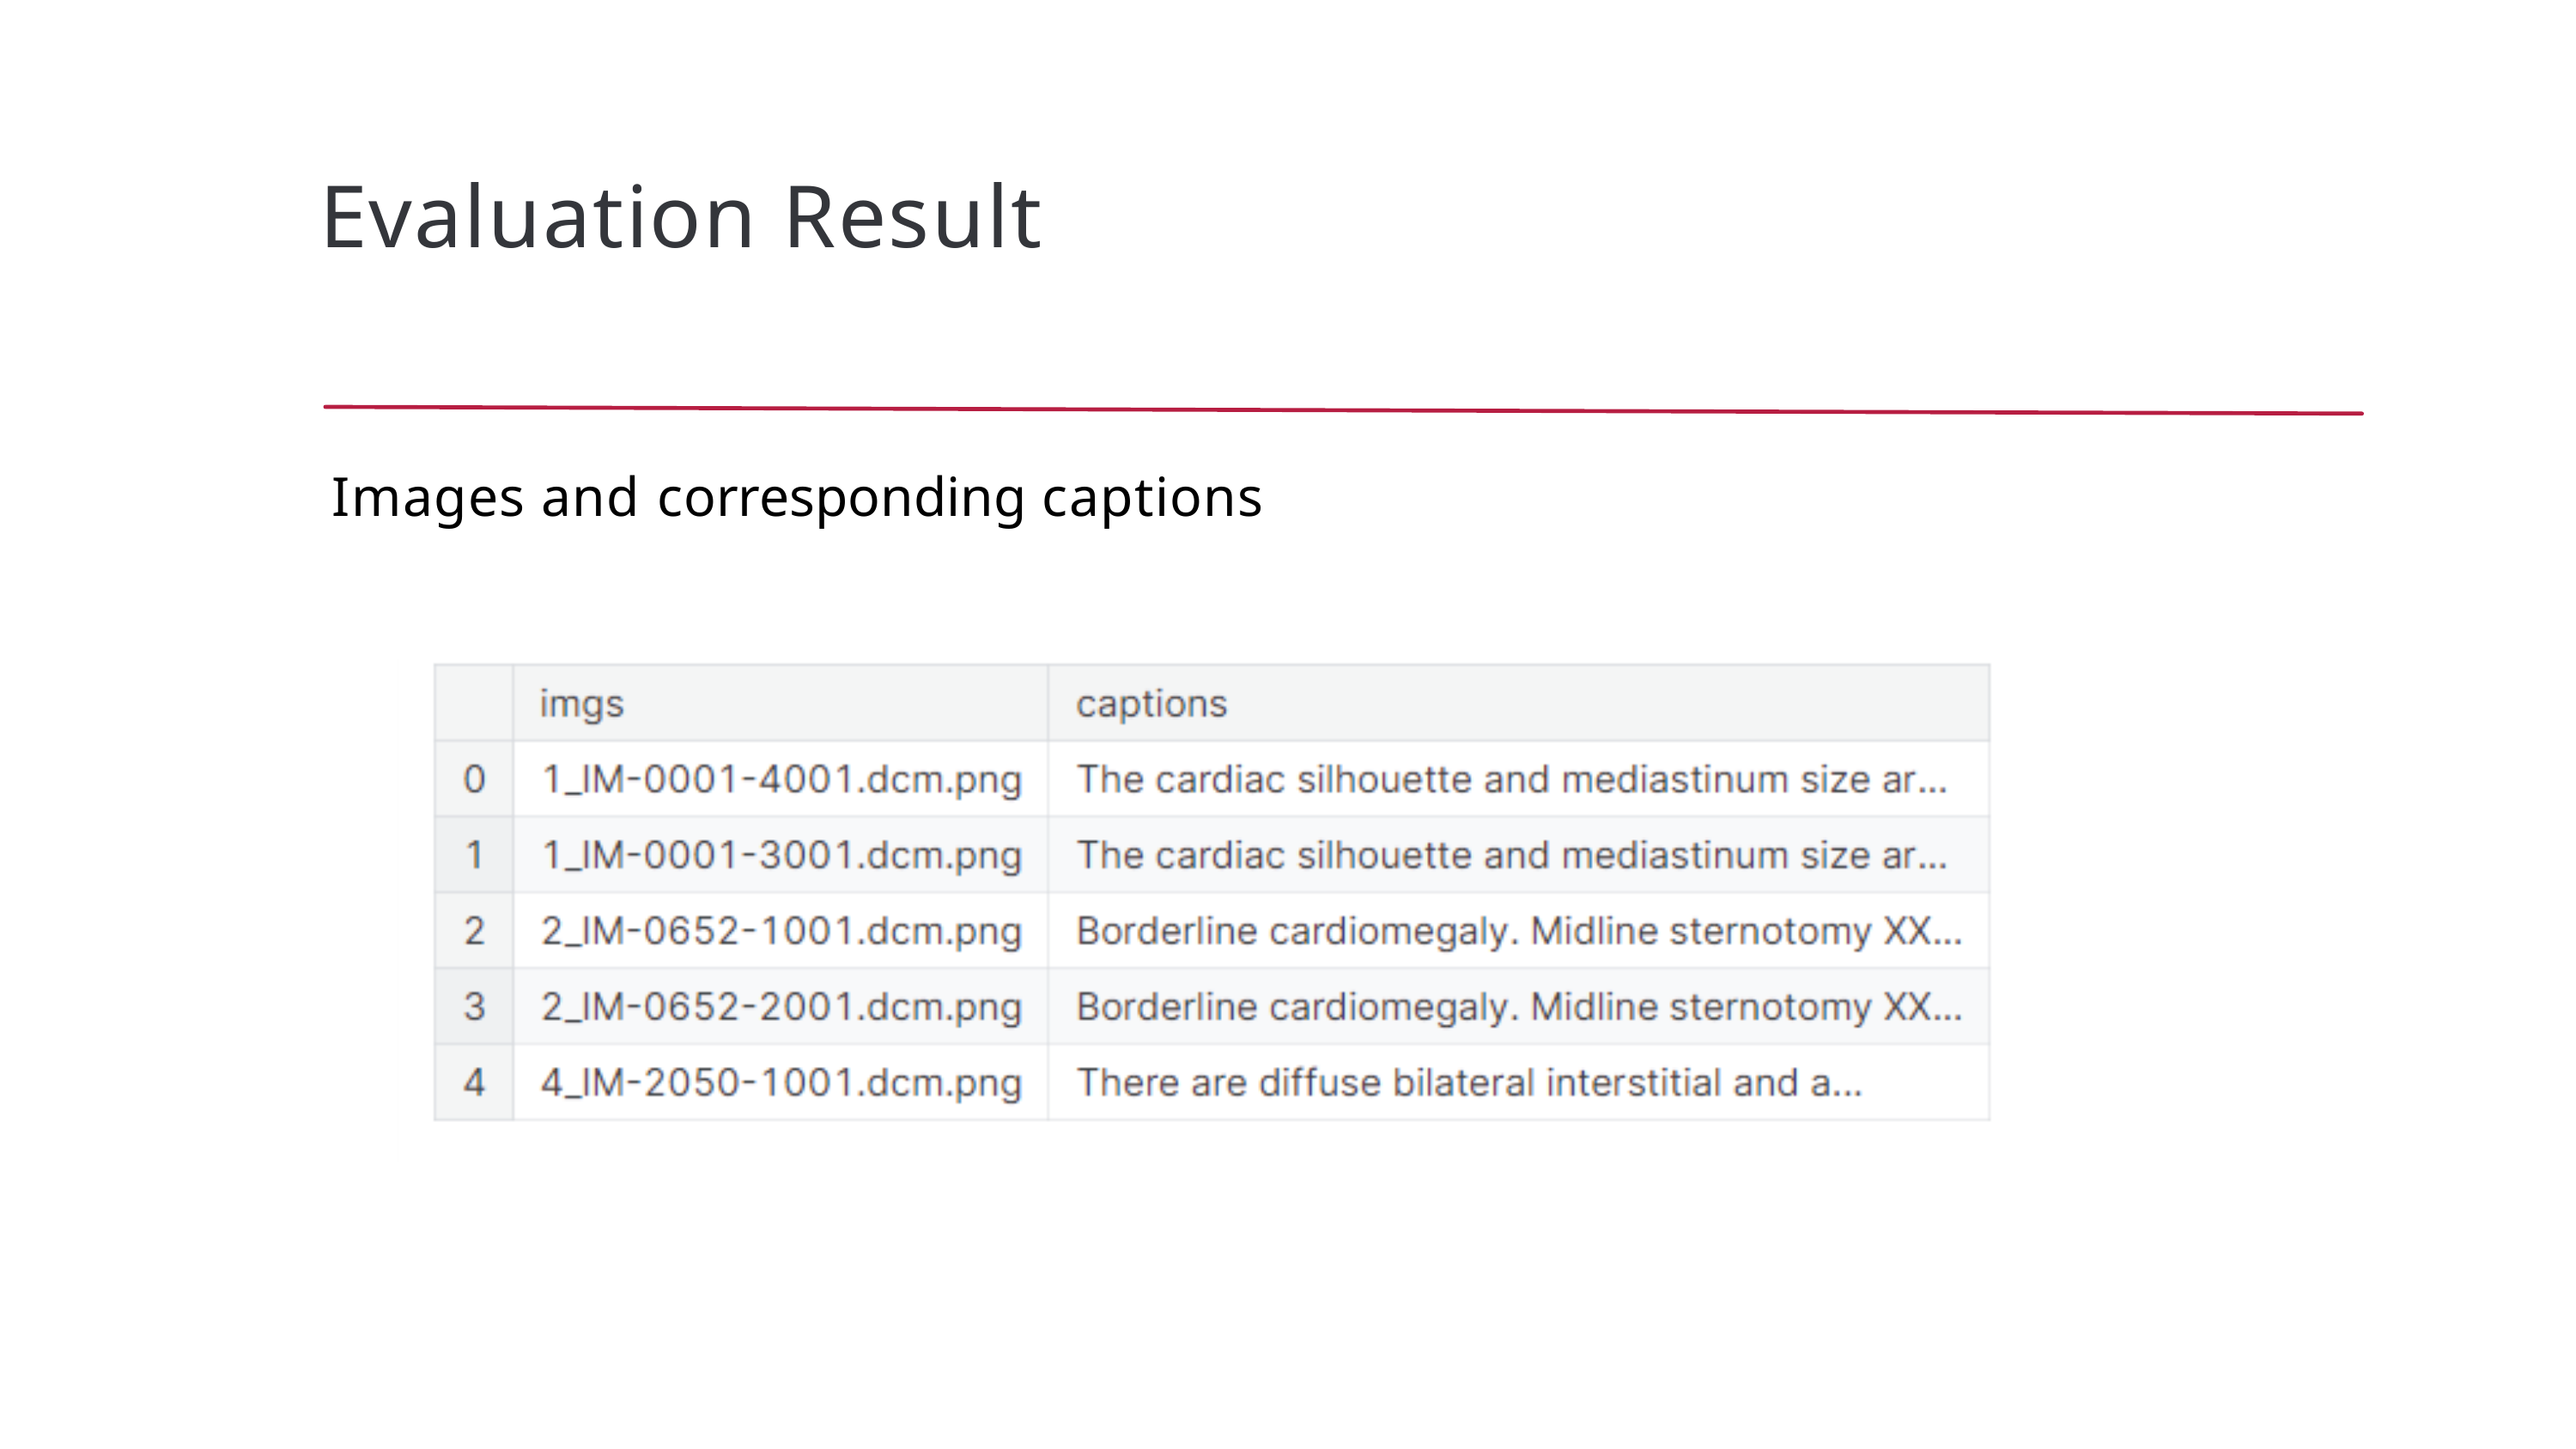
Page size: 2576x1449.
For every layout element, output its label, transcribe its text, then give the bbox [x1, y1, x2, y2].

text_box Evaluation Result [319, 172, 2324, 265]
text_box Images and corresponding captions [319, 456, 1608, 534]
picture [397, 659, 2044, 1162]
